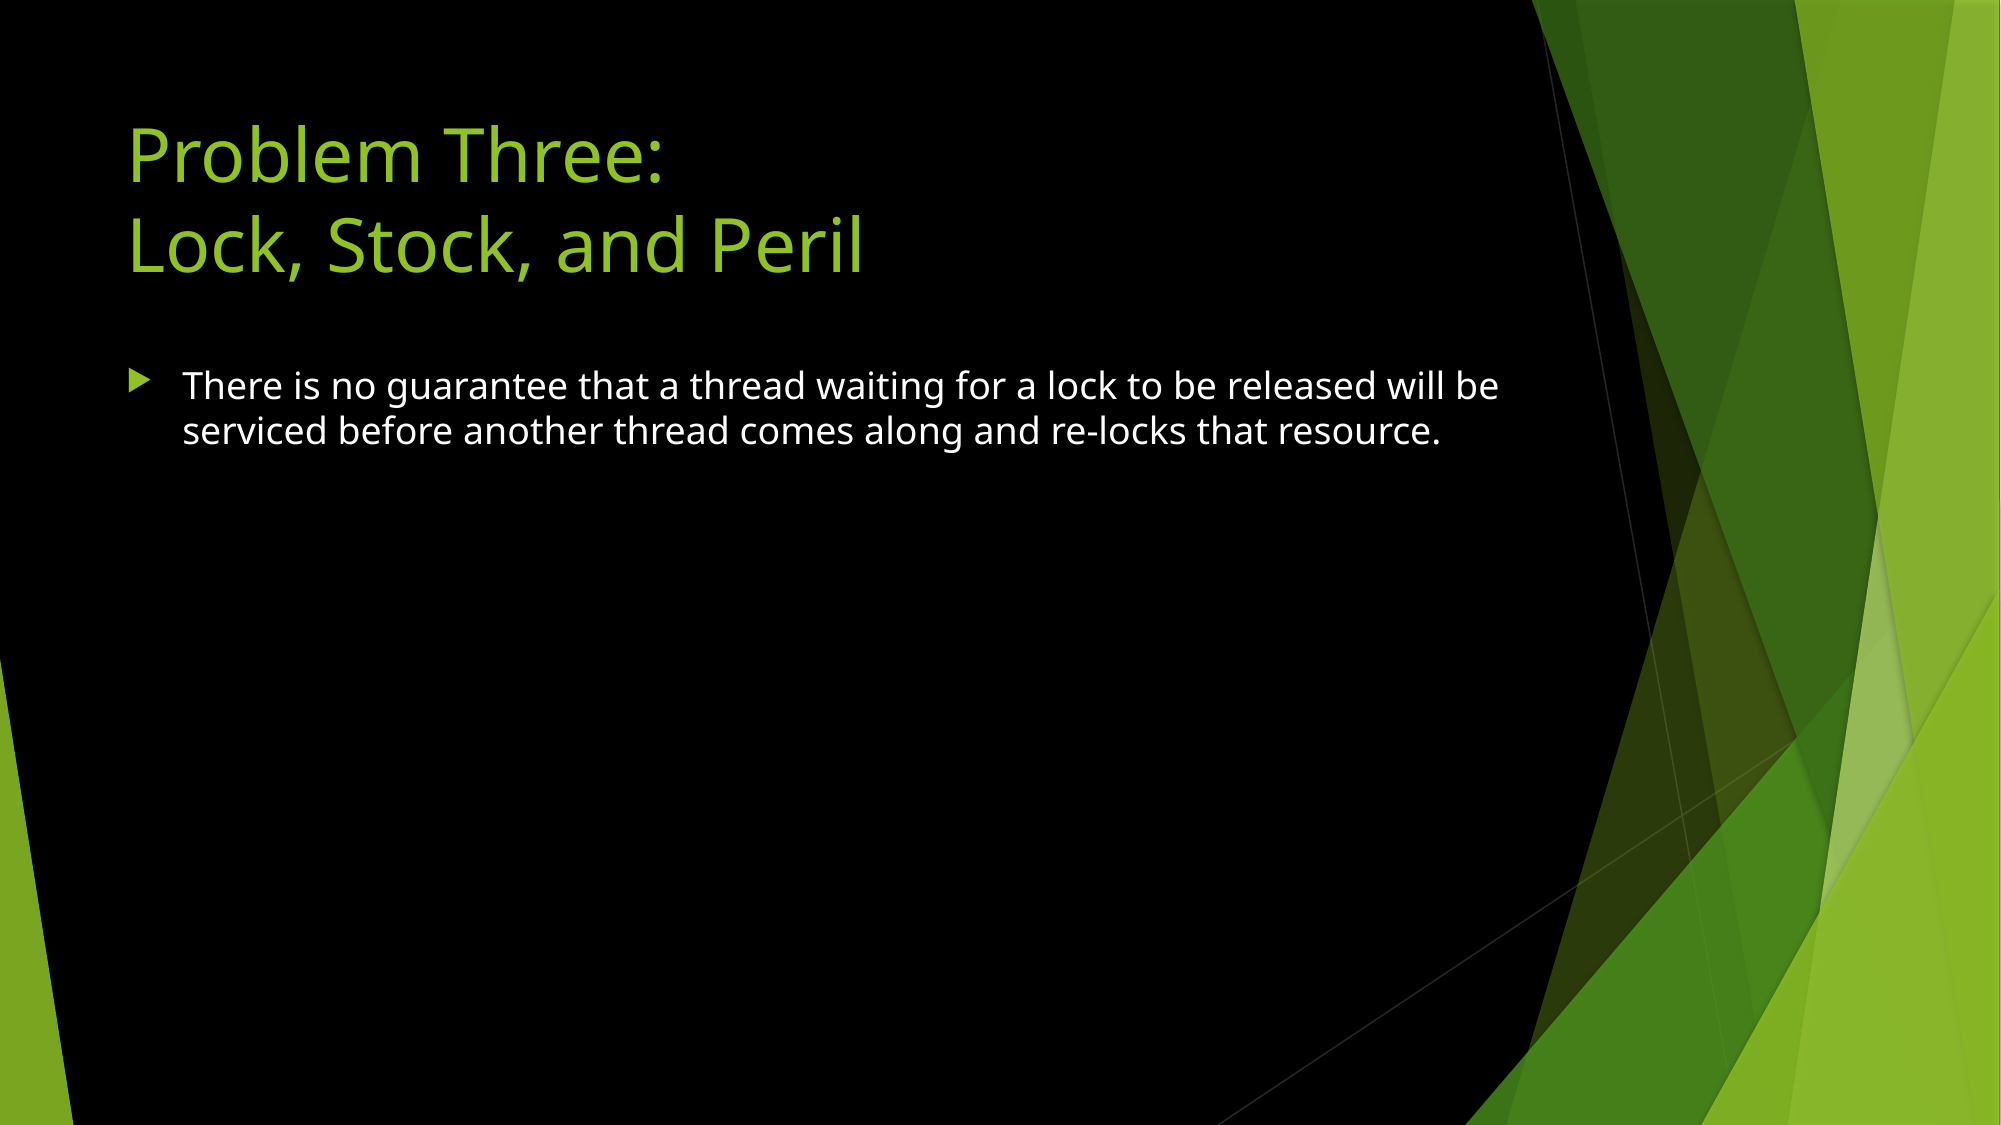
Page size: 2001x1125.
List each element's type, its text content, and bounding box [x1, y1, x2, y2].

list There is no guarantee that a thread waiting for a lock to be released will be serviced before another thread comes along and re-locks that resource. [111, 354, 1522, 992]
title Problem Three: Lock, Stock, and Peril [111, 99, 1522, 317]
